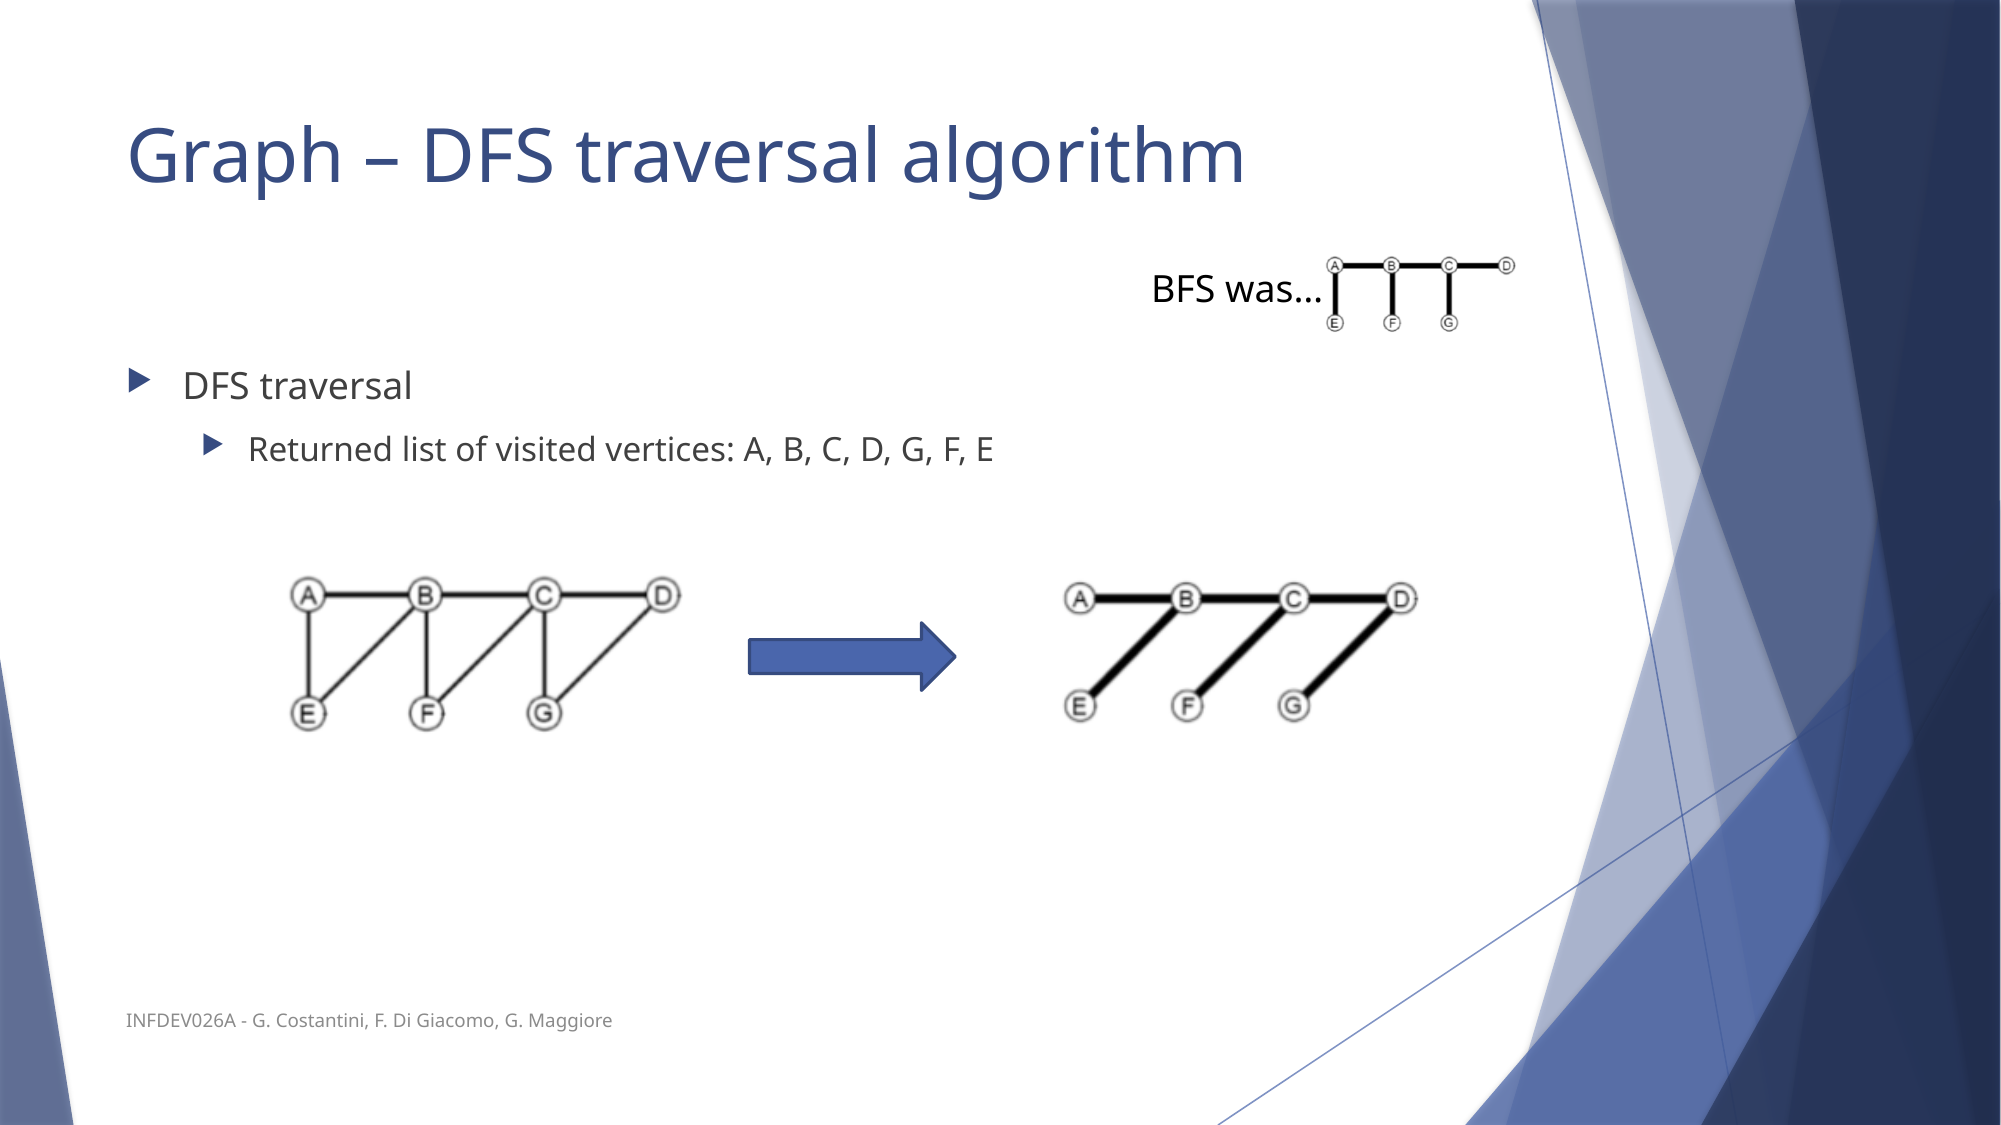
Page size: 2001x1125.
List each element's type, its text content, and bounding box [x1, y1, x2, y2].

text_box [747, 621, 957, 692]
title Graph – DFS traversal algorithm [111, 99, 1522, 317]
picture [1026, 562, 1434, 732]
list DFS traversal Returned list of visited vertices: A, B, C, D, G, F, E [111, 354, 1522, 992]
picture [1314, 239, 1522, 336]
footer INFDEV026A - G. Costantini, F. Di Giacomo, G. Maggiore [111, 991, 1145, 1051]
text_box BFS was… [1136, 257, 1309, 318]
picture [266, 562, 697, 747]
